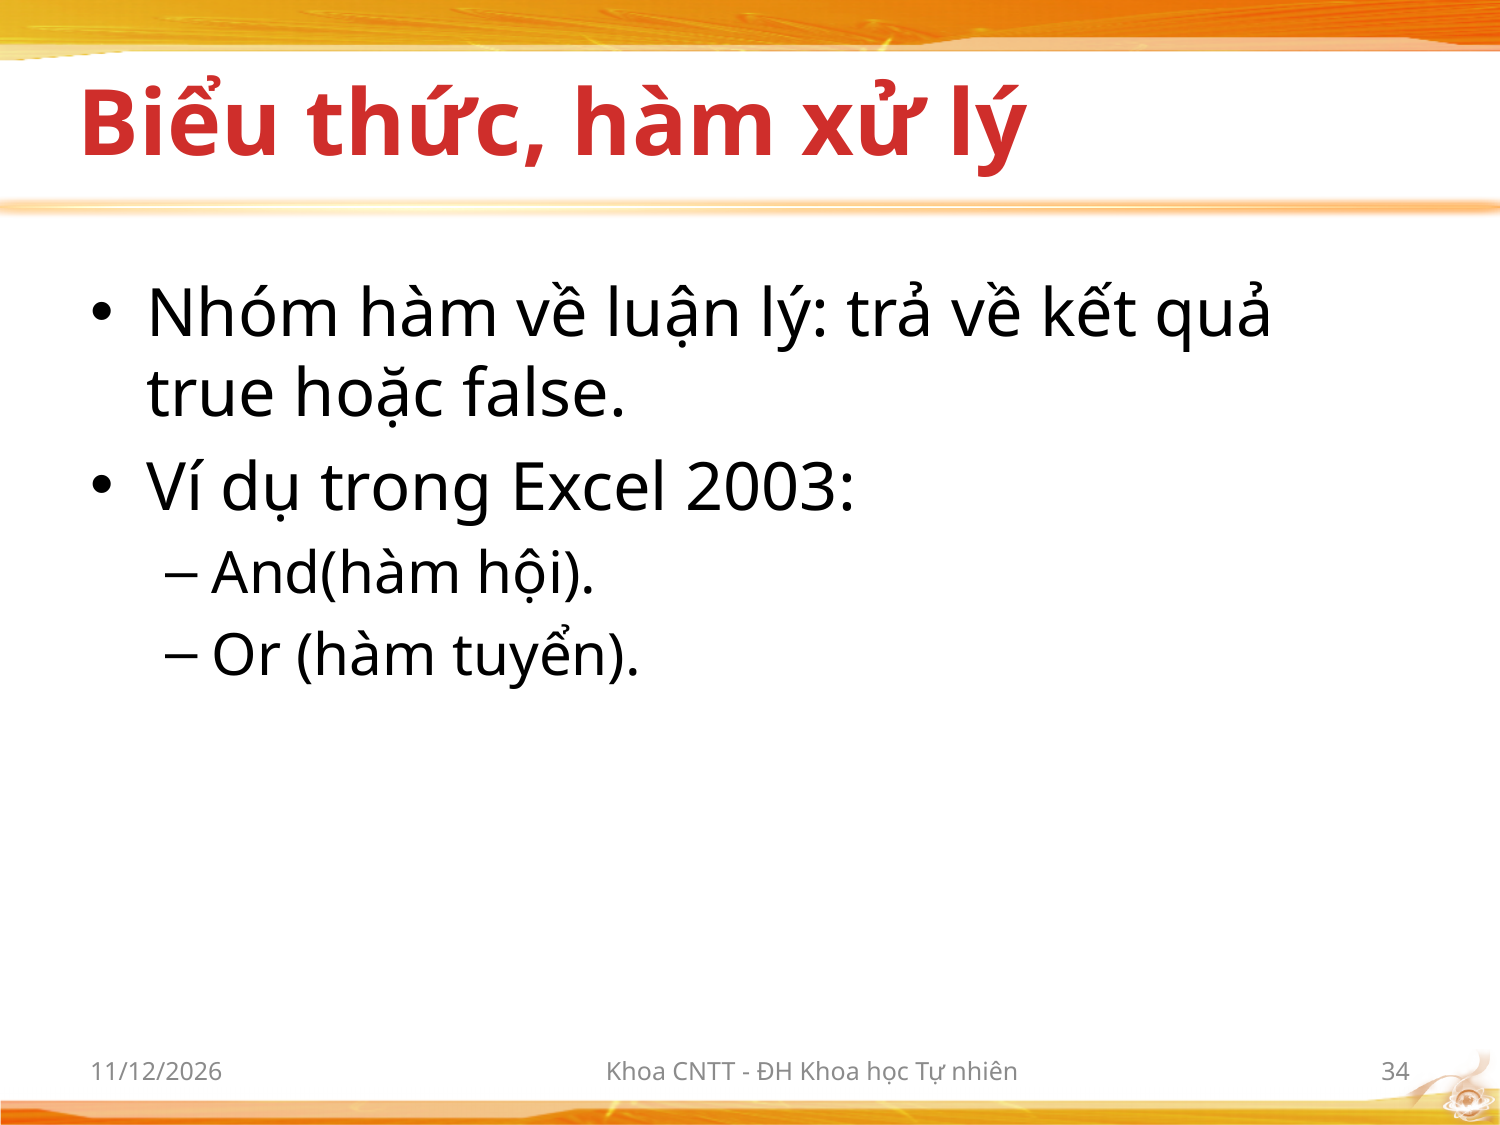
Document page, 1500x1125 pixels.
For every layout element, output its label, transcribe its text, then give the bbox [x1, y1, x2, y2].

picture [2, 1088, 1399, 1124]
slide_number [75, 1042, 238, 1103]
picture [0, 0, 1500, 63]
title Biểu thức, hàm xử lý [62, 24, 1475, 213]
slide_number 34 [1337, 1042, 1425, 1103]
footer Khoa CNTT - ĐH Khoa học Tự nhiên [312, 1042, 1313, 1103]
list Nhóm hàm về luận lý: trả về kết quả true hoặc false. Ví dụ trong Excel 2003: And(hàm hội). Or (hàm tuyển). [75, 262, 1425, 1005]
